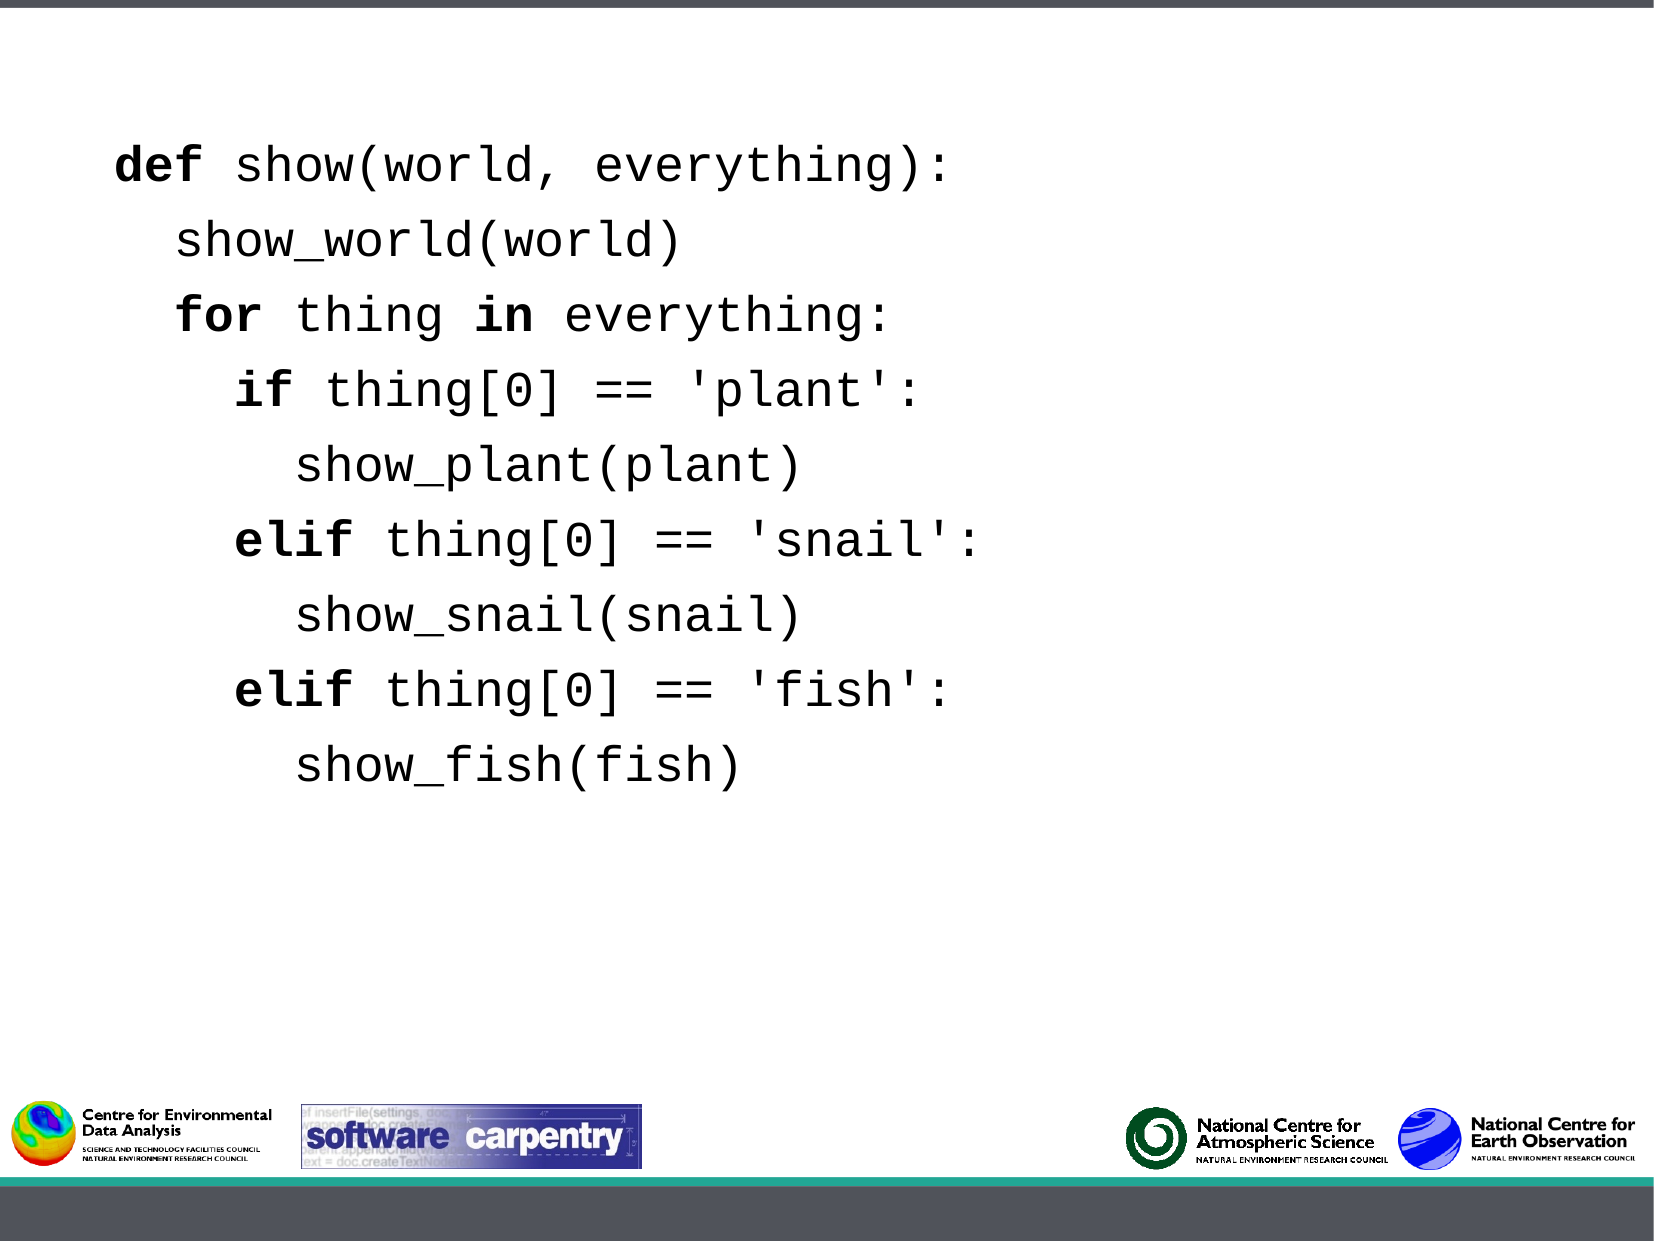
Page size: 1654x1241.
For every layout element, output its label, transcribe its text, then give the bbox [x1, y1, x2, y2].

text_box def show(world, everything): show_world(world) for thing in everything: if thing[0] == 'plant': show_plant(plant) elif thing[0] == 'snail': show_snail(snail) elif thing[0] == 'fish': show_fish(fish) [99, 109, 1517, 800]
picture [0, 0, 1654, 1241]
